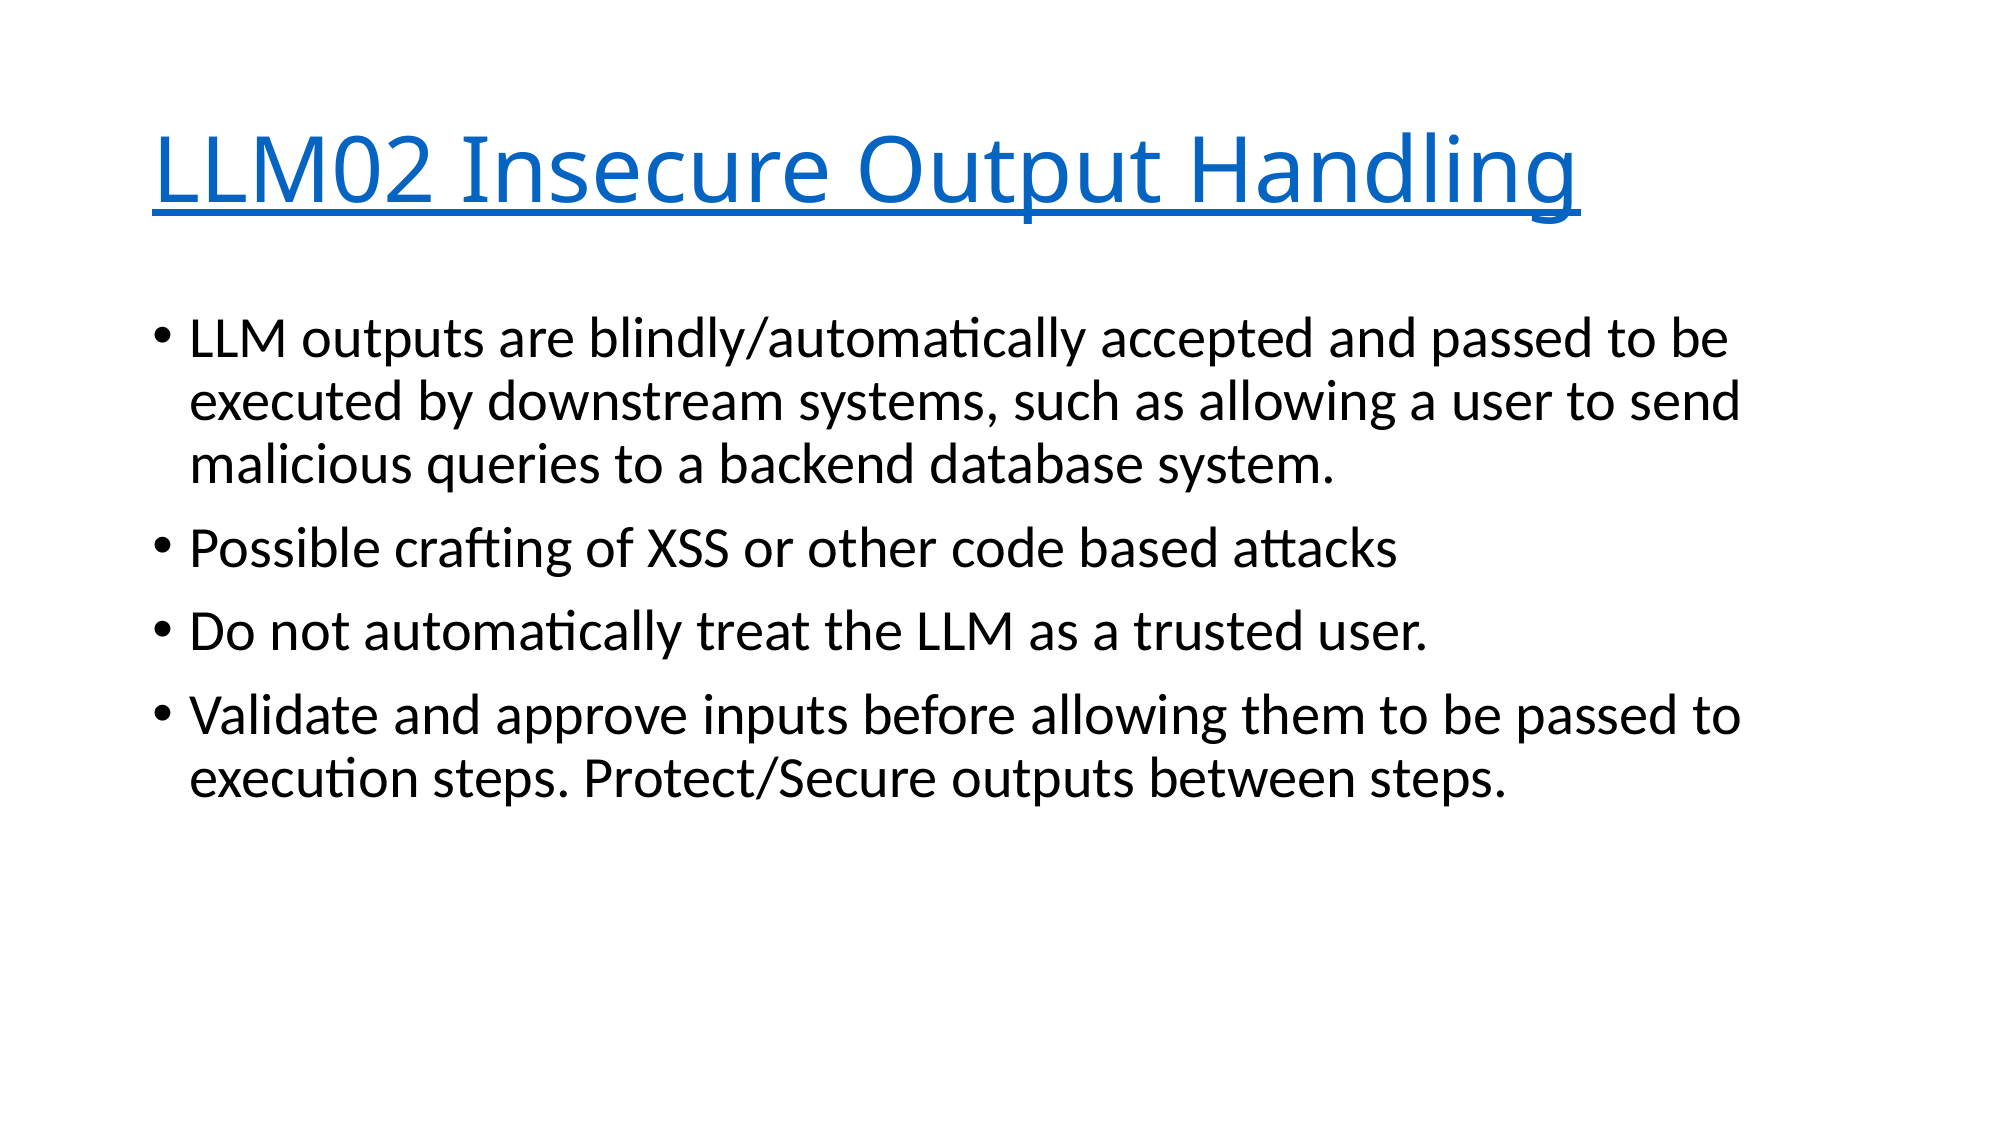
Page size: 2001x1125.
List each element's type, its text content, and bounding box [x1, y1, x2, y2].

list LLM outputs are blindly/automatically accepted and passed to be executed by downstream systems, such as allowing a user to send malicious queries to a backend database system. Possible crafting of XSS or other code based attacks Do not automatically treat the LLM as a trusted user. Validate and approve inputs before allowing them to be passed to execution steps. Protect/Secure outputs between steps. [137, 299, 1863, 1014]
title LLM02 Insecure Output Handling [137, 59, 1863, 278]
